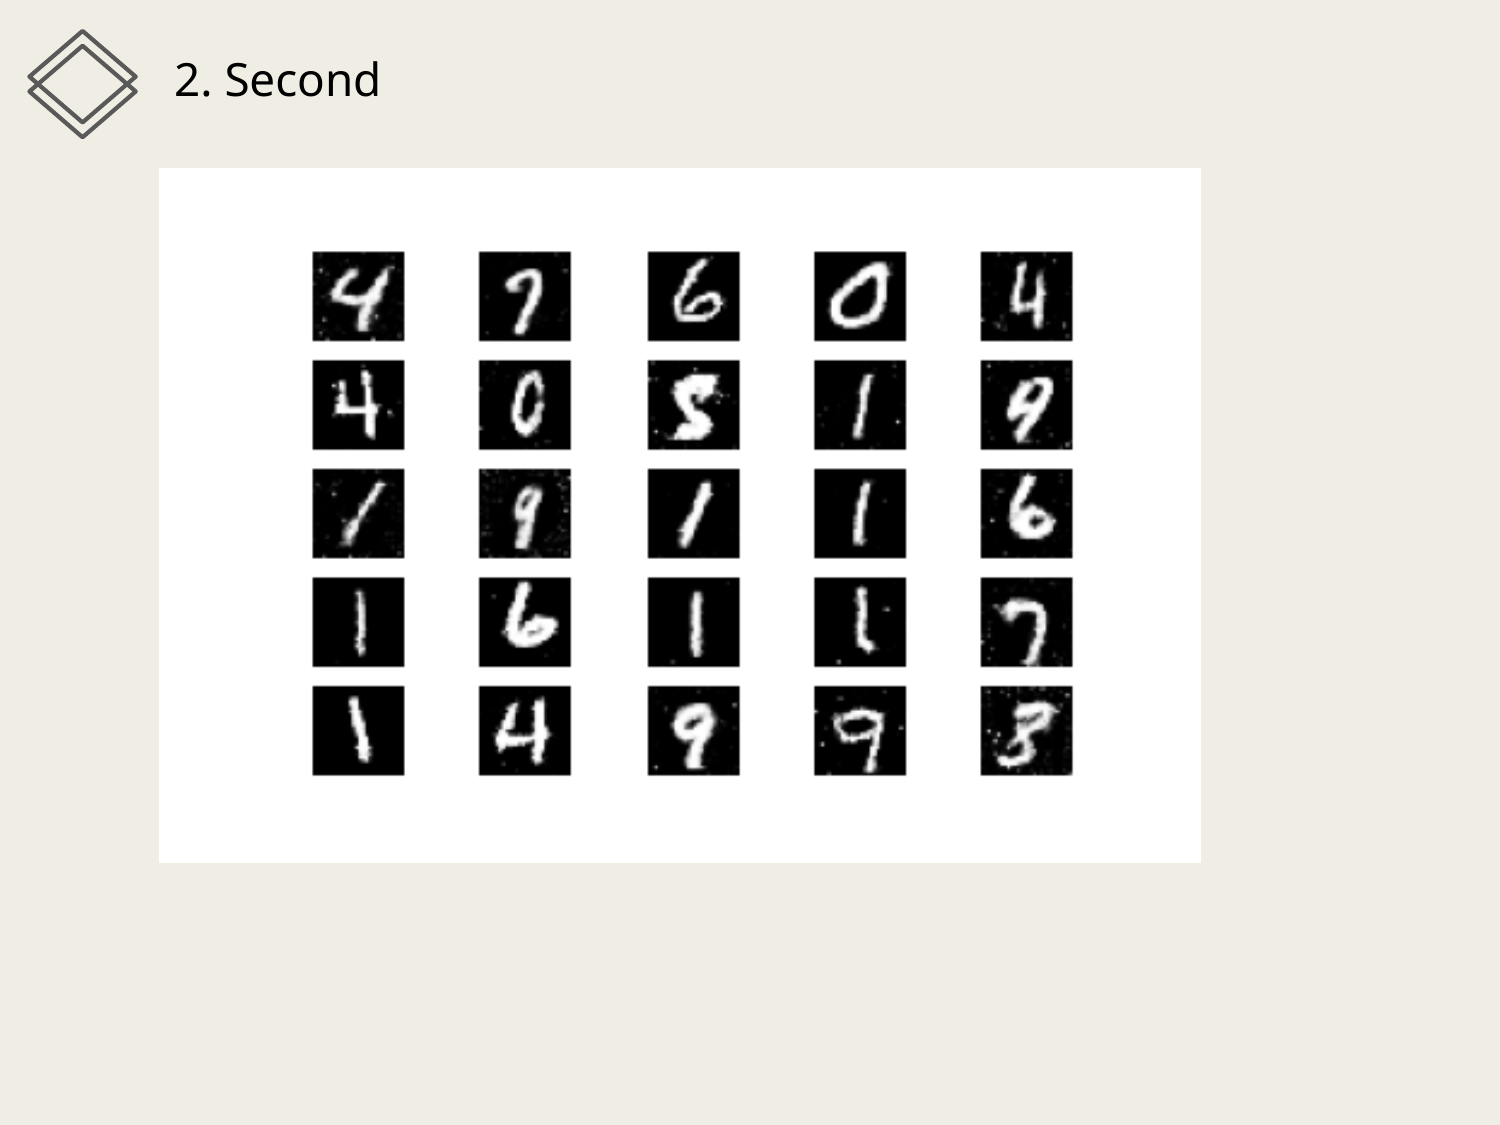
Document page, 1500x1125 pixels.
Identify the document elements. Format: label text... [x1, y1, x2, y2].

picture [159, 168, 1201, 863]
text_box 2. Second [159, 42, 432, 113]
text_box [29, 30, 136, 138]
